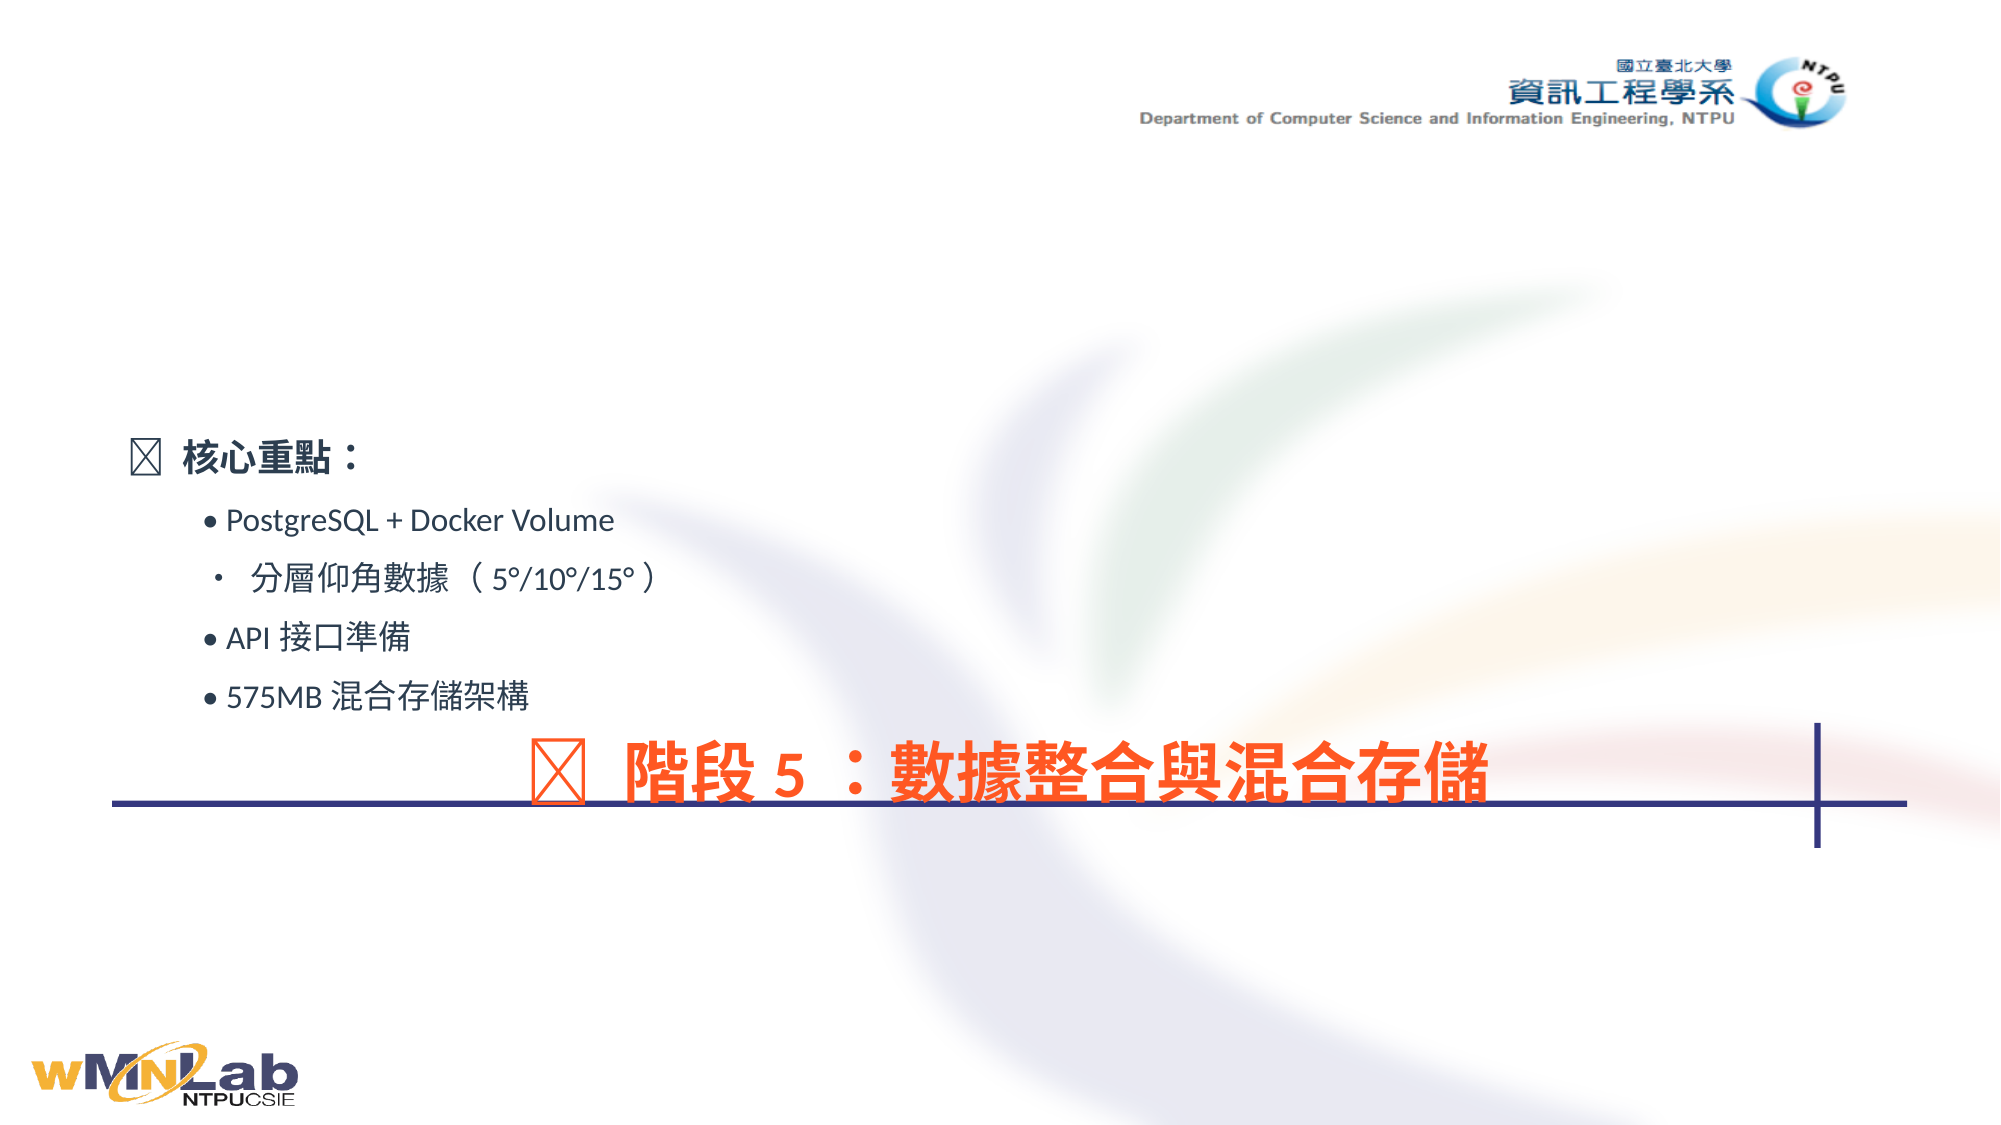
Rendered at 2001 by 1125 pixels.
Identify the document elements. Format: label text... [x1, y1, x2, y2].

list 🎯 核心重點： • PostgreSQL + Docker Volume • 分層仰角數據（5°/10°/15°） • API接口準備 • 575MB混合存儲架構 [112, 476, 1818, 723]
picture [0, 0, 2000, 1125]
title 📁 階段5：數據整合與混合存儲 [157, 722, 1858, 804]
